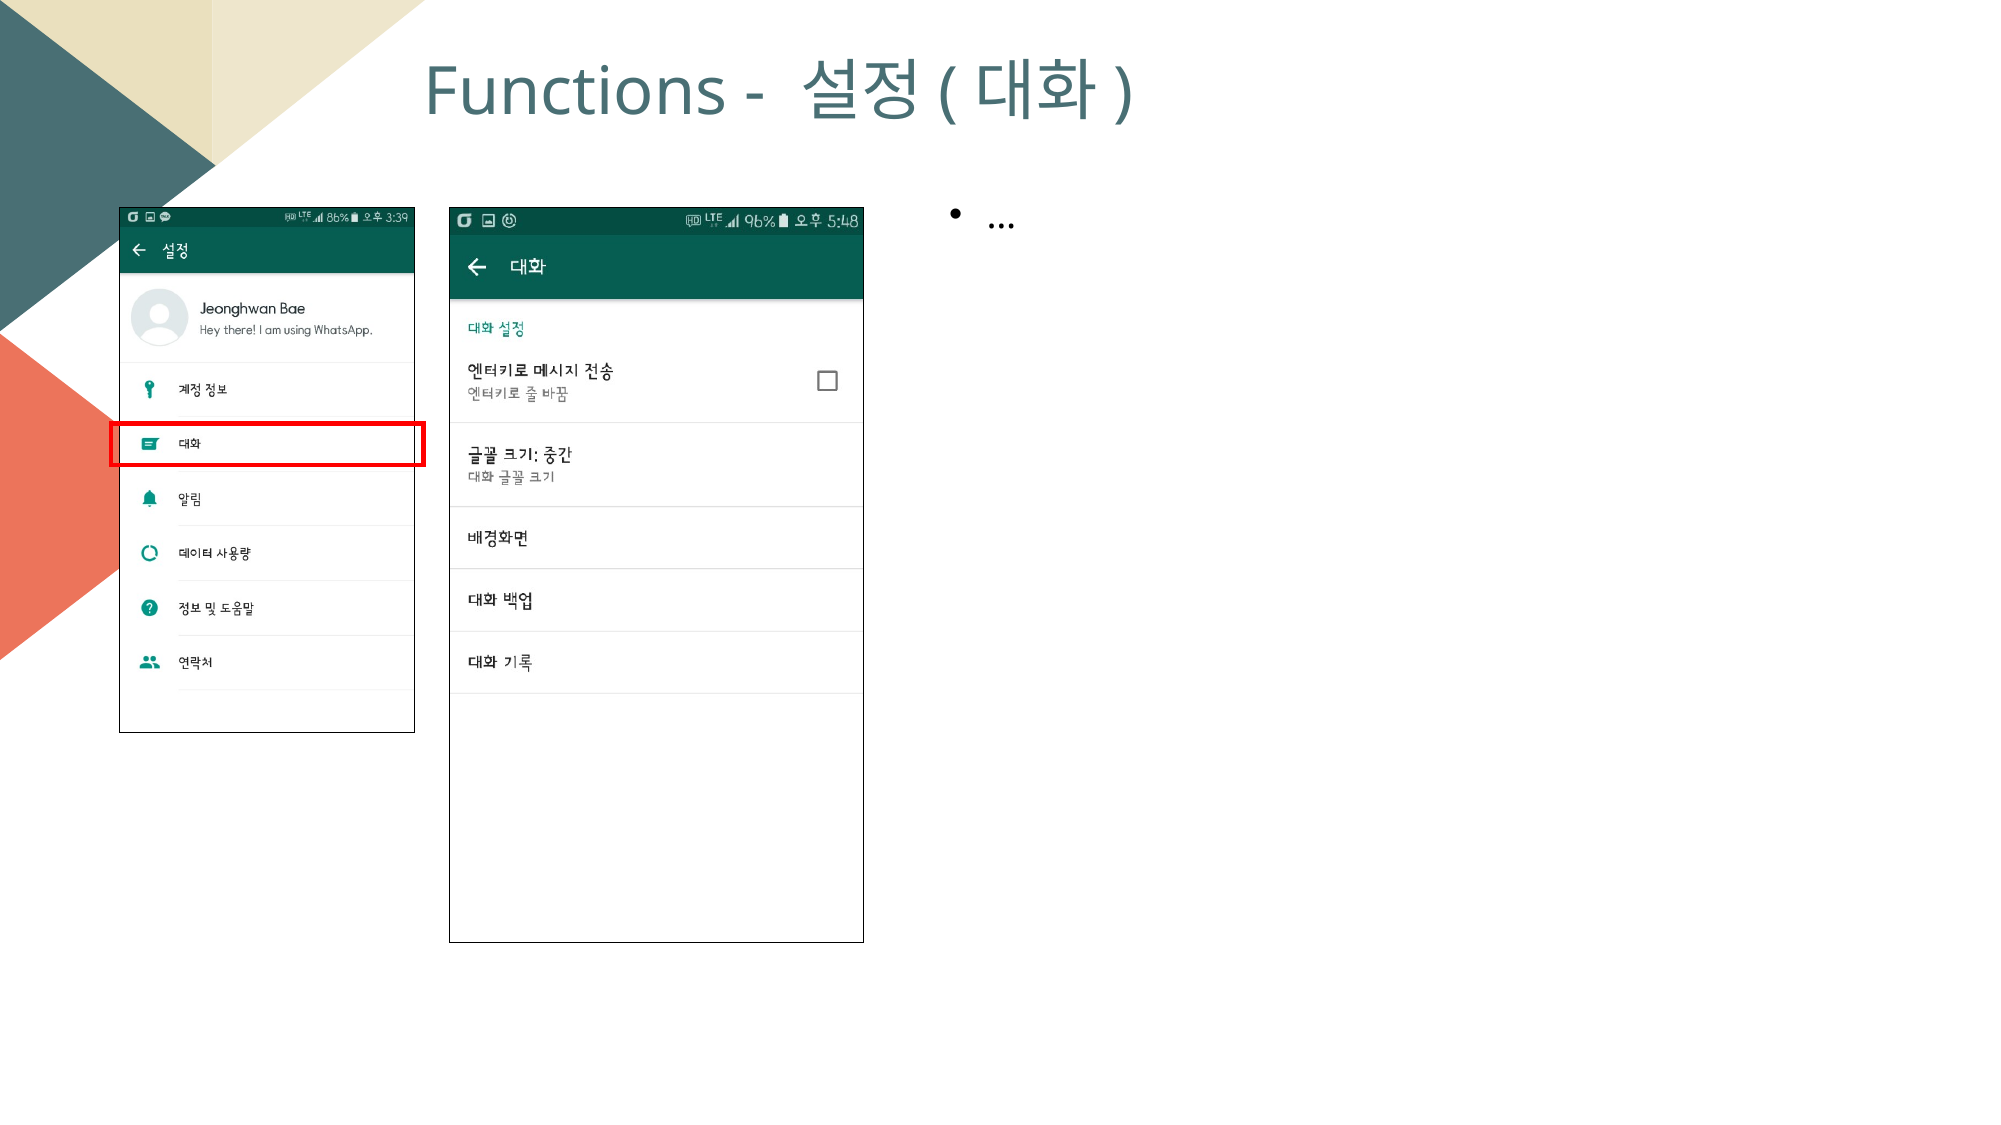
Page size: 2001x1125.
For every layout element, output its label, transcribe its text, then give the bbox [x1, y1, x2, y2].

text_box [415, 422, 424, 466]
picture [449, 207, 864, 943]
picture [119, 207, 415, 733]
text_box Functions - 설정(대화) [408, 49, 1318, 138]
text_box … [934, 183, 1971, 1095]
text_box [110, 422, 119, 466]
